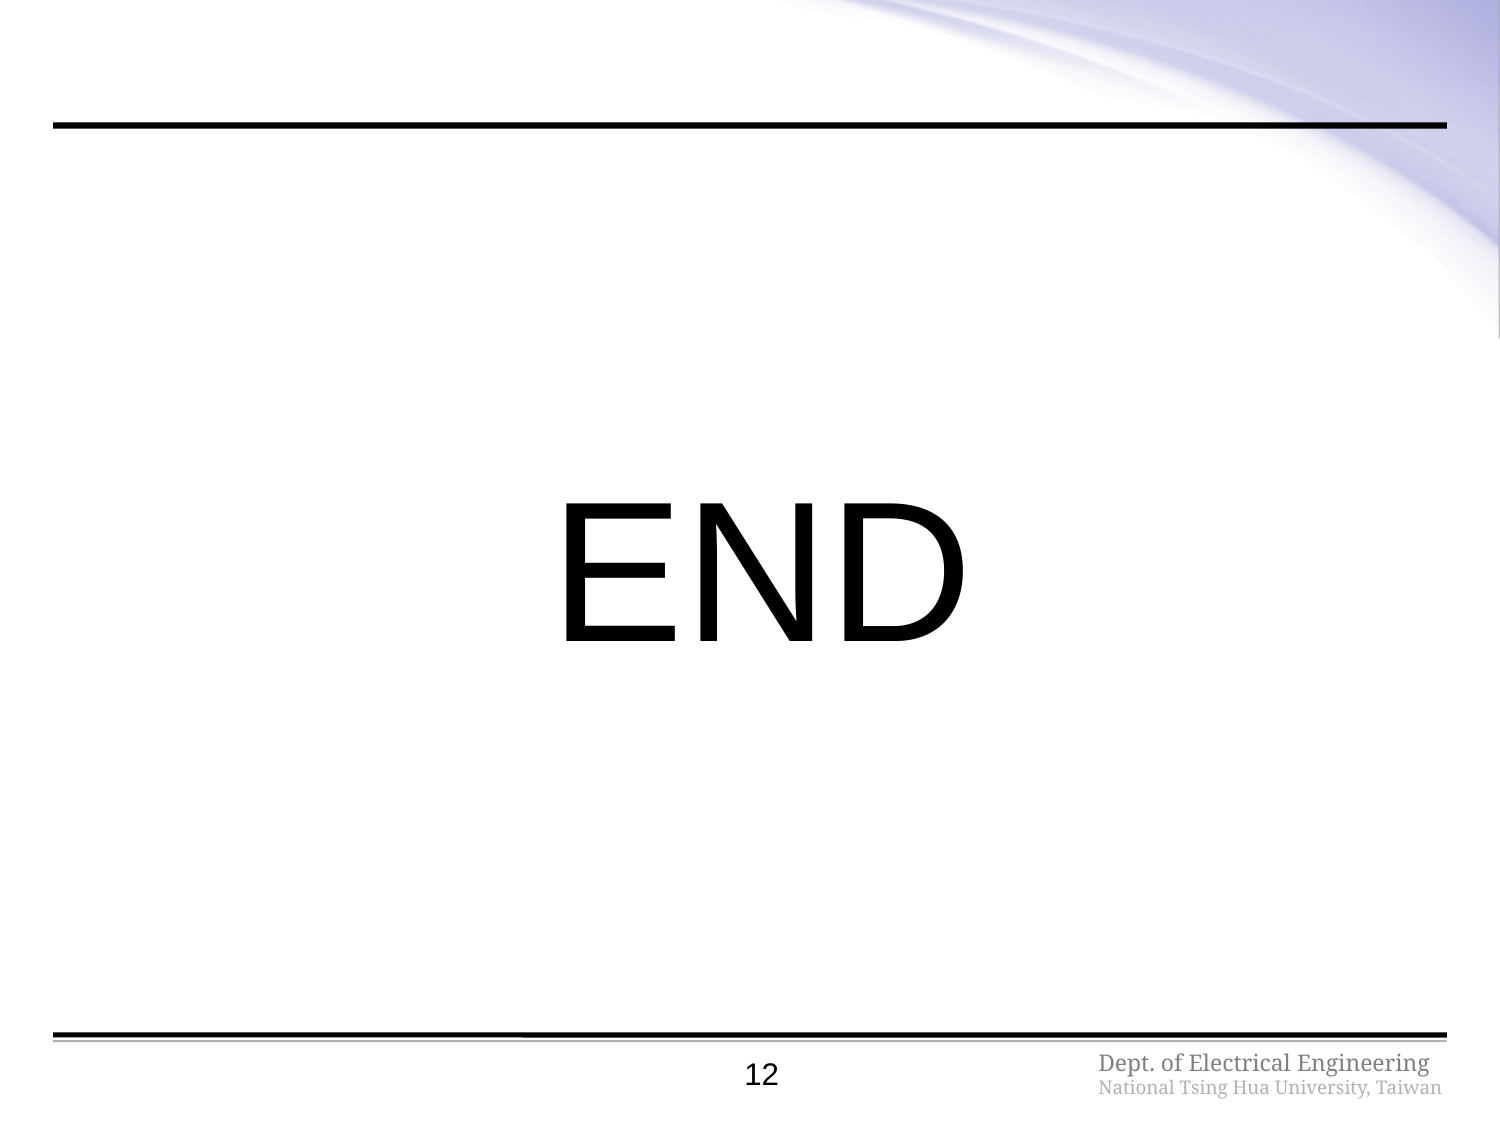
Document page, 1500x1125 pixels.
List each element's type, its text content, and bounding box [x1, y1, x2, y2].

picture [768, 0, 1500, 350]
slide_number 12 [643, 1046, 881, 1095]
text_box END [242, 433, 1282, 689]
